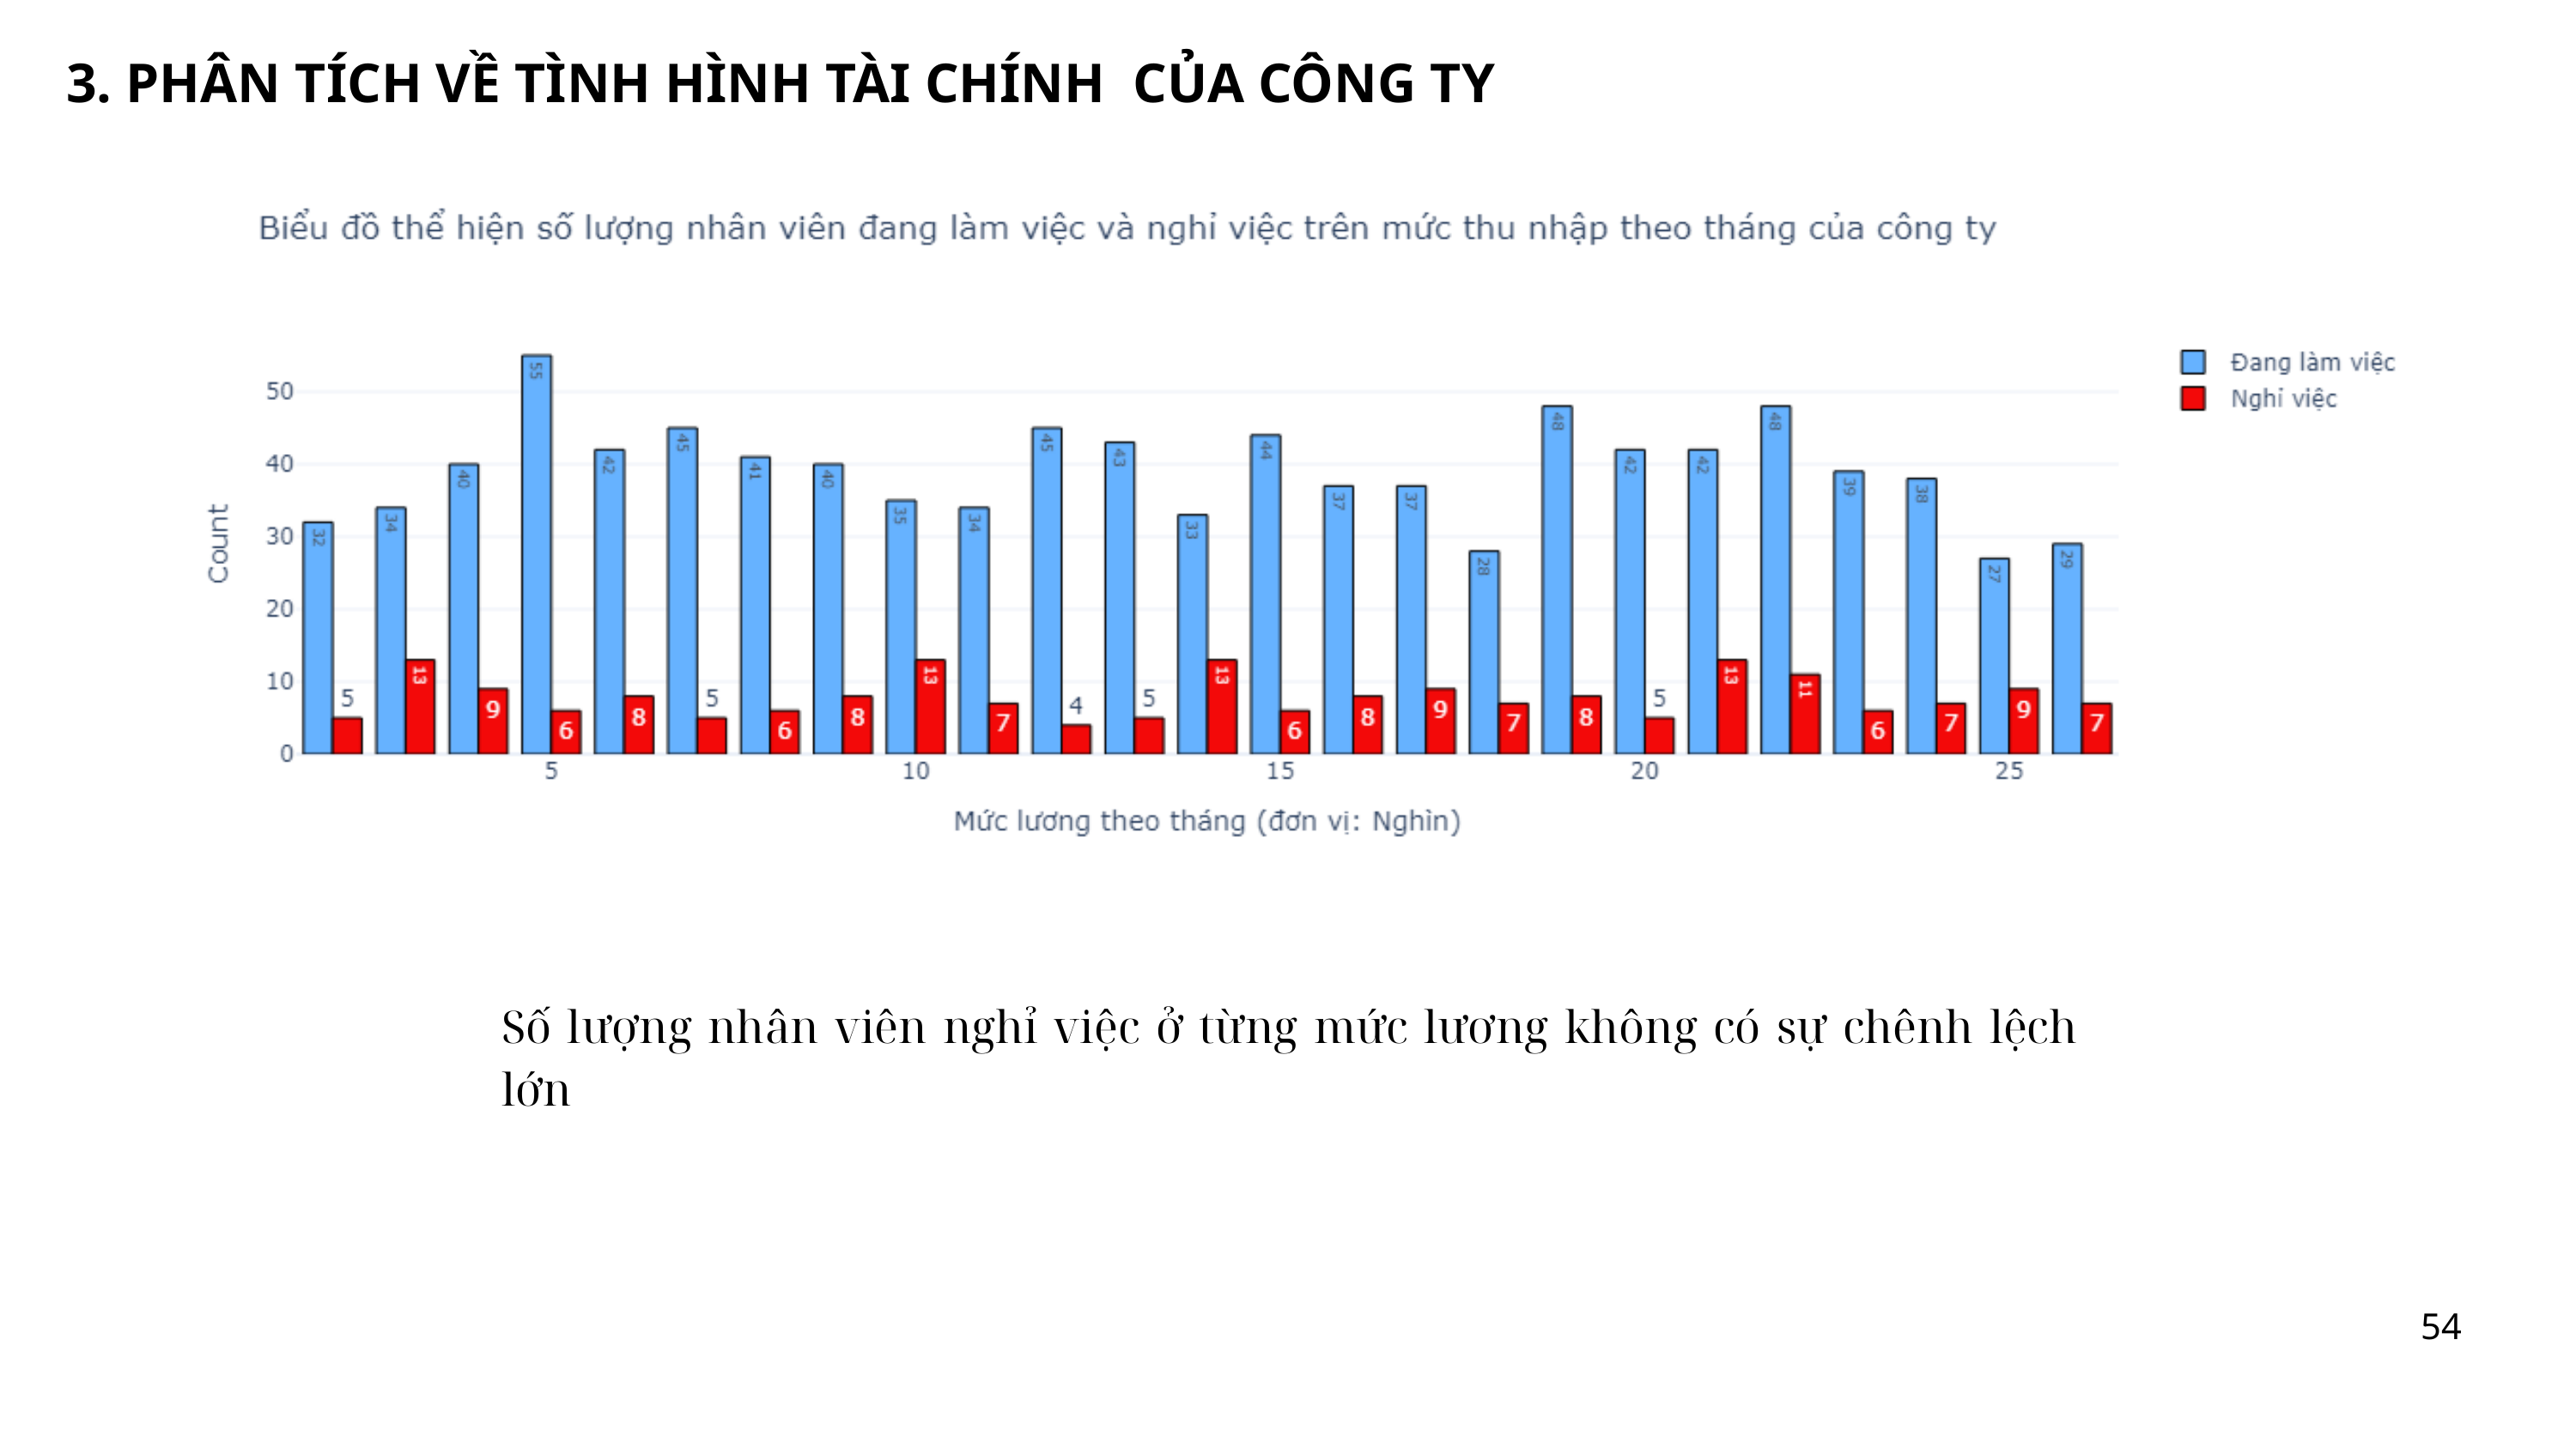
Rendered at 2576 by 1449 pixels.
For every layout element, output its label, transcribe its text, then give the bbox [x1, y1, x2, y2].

text_box 3. PHÂN TÍCH VỀ TÌNH HÌNH TÀI CHÍNH CỦA CÔNG TY [45, 38, 1531, 113]
text_box Số lượng nhân viên nghỉ việc ở từng mức lương không có sự chênh lệch lớn [501, 989, 2079, 1115]
text_box [144, 144, 2432, 907]
text_box 54 [2421, 1296, 2463, 1348]
